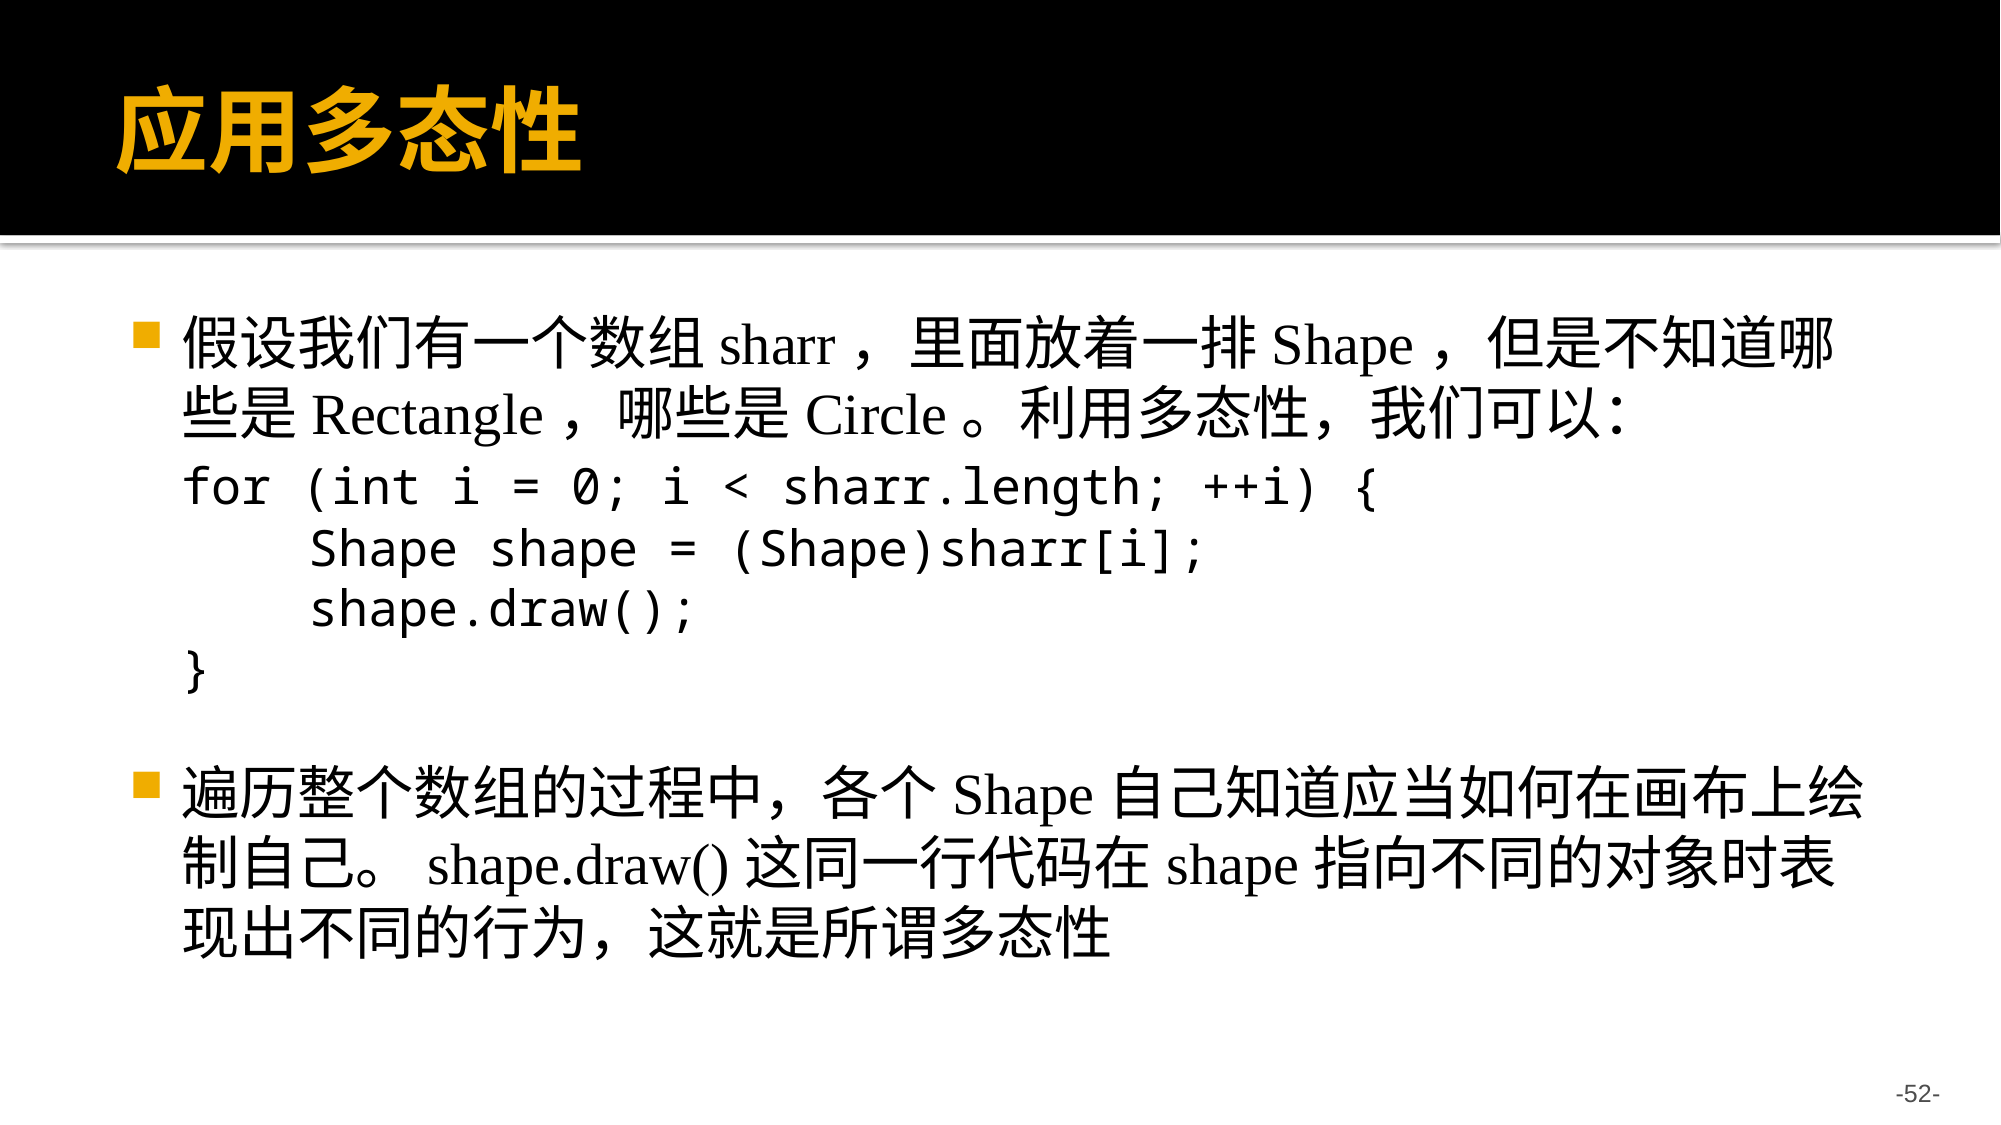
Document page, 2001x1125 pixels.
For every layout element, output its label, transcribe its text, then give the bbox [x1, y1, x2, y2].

slide_number -52- [1794, 1062, 1955, 1108]
title 应用多态性 [99, 25, 1900, 231]
list 假设我们有一个数组sharr，里面放着一排Shape，但是不知道哪些是Rectangle，哪些是Circle。利用多态性，我们可以： for (int i = 0; i < sharr.length; ++i) { Shape shape = (Shape)sharr[i]; shape.draw(); } 遍历整个数组的过程中，各个Shape自己知道应当如何在画布上绘制自己。shape.draw()这同一行代码在shape指向不同的对象时表现出不同的行为，这就是所谓多态性 [99, 291, 1900, 1050]
